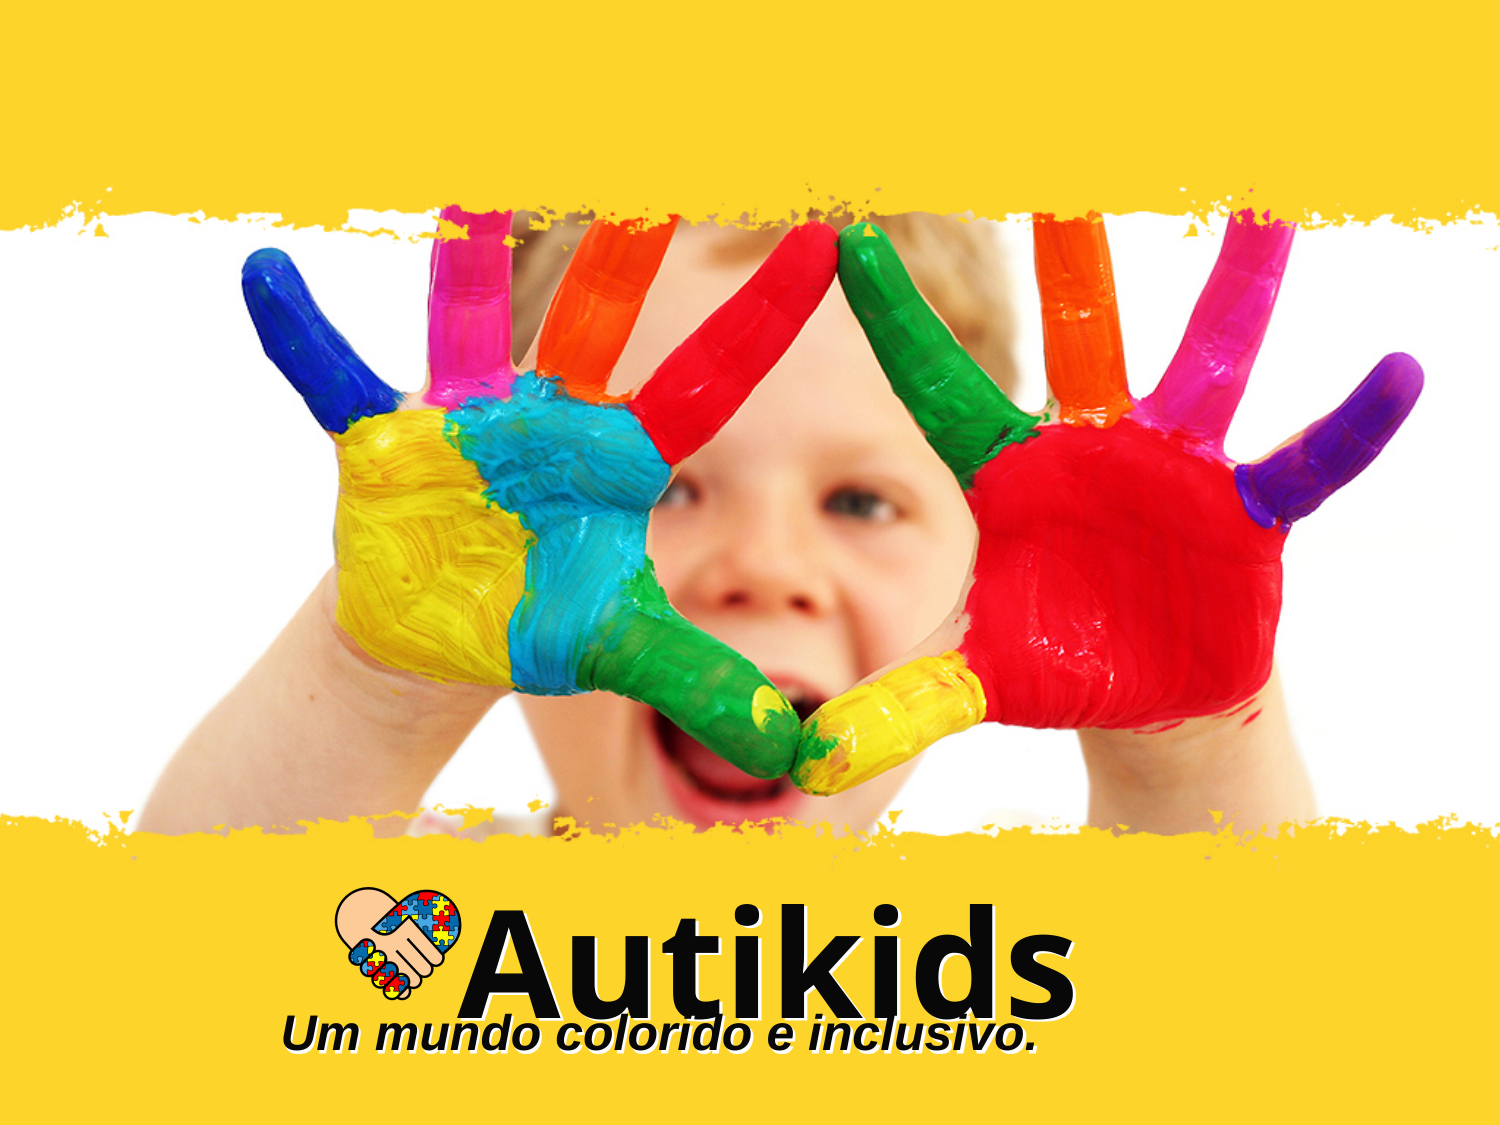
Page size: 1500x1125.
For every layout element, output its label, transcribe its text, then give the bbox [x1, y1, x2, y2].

subtitle Um mundo colorido e inclusivo. [265, 999, 1115, 1045]
title Autikids [479, 916, 1292, 1000]
picture [0, 0, 1500, 1125]
